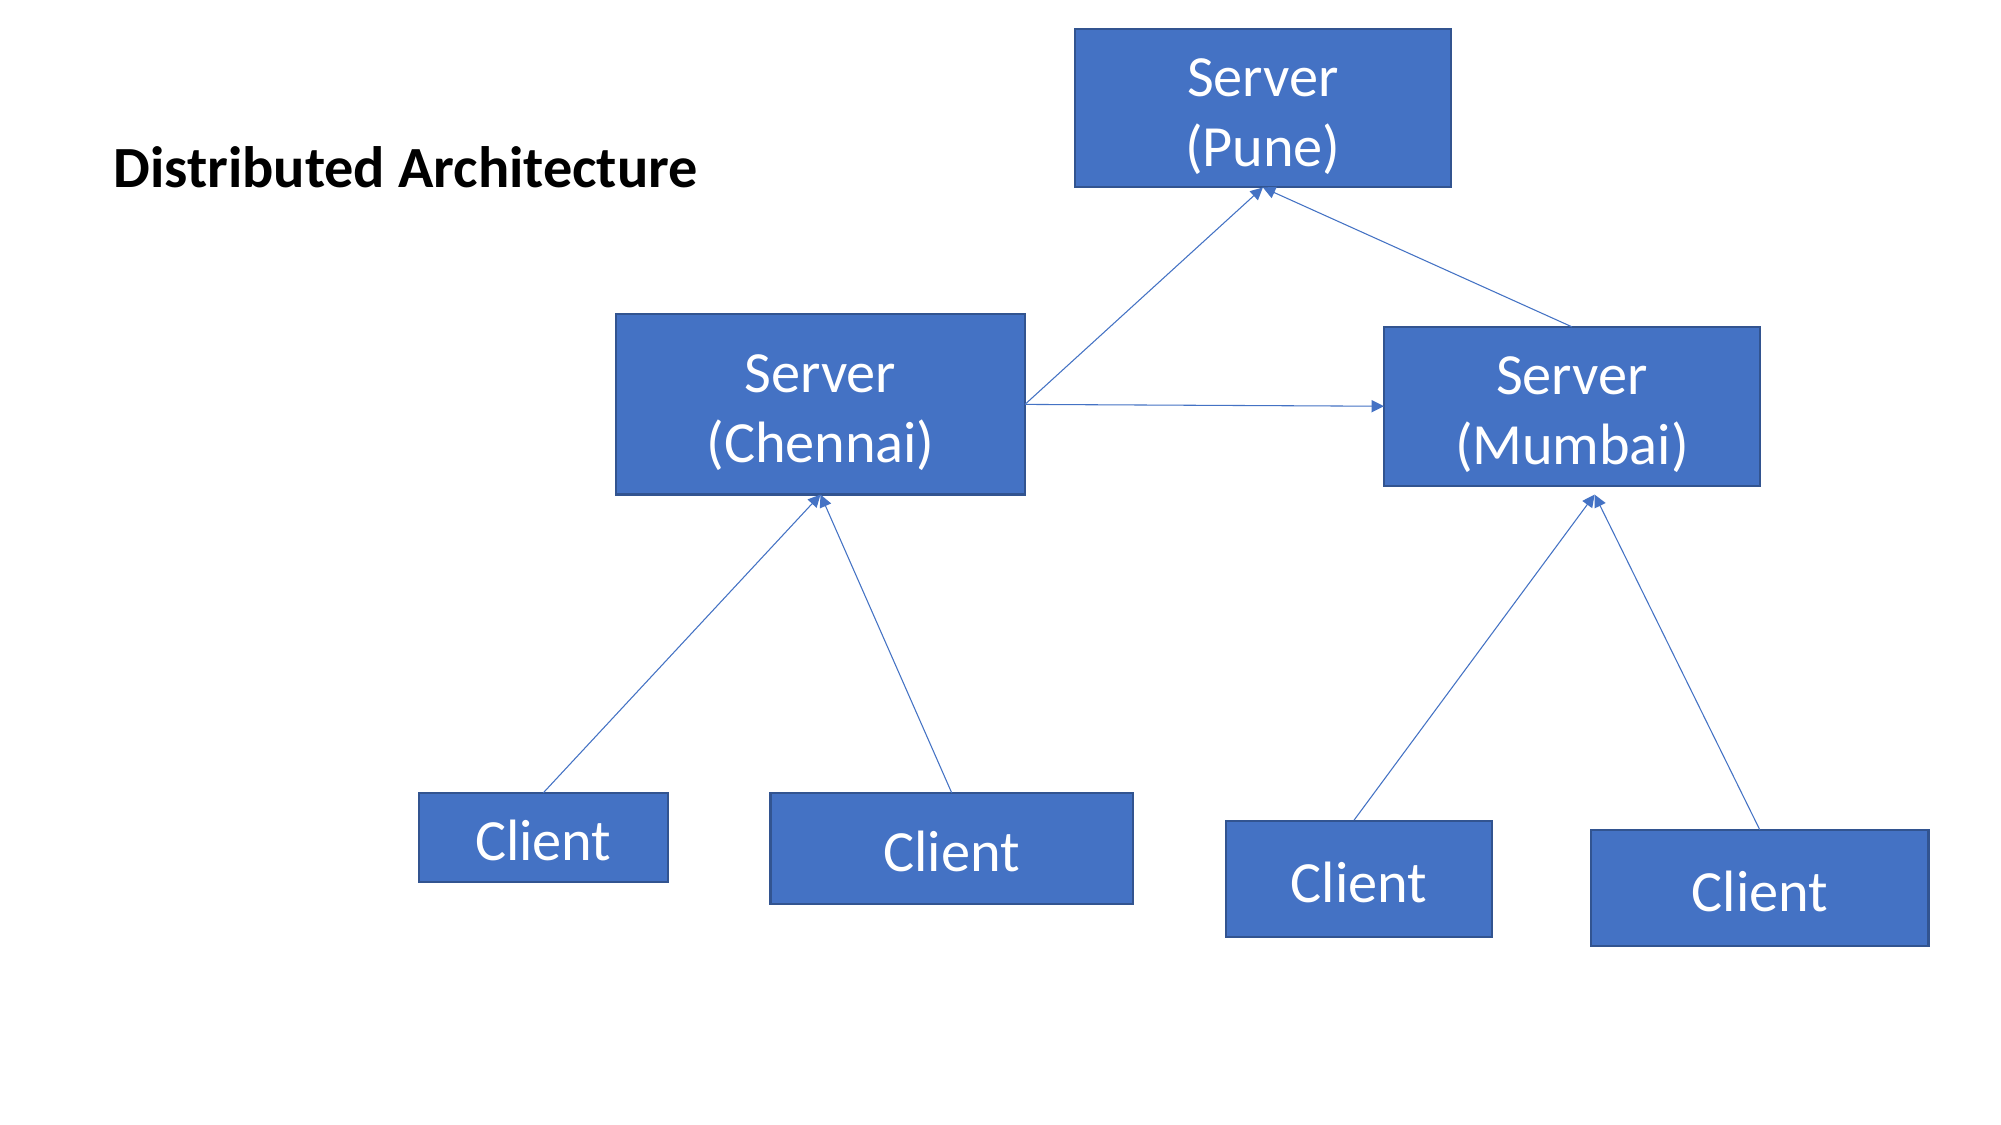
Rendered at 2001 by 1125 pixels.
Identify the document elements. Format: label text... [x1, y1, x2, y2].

text_box Server (Mumbai) [1383, 326, 1761, 487]
text_box Distributed Architecture [99, 122, 713, 207]
text_box Client [1225, 820, 1493, 938]
text_box Client [418, 792, 669, 883]
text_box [820, 494, 952, 793]
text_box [543, 494, 820, 793]
text_box Client [769, 792, 1134, 905]
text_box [1024, 187, 1263, 405]
text_box Client [1590, 829, 1930, 947]
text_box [1594, 494, 1760, 830]
text_box Server (Chennai) [615, 313, 1026, 496]
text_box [1353, 494, 1594, 821]
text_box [1263, 187, 1572, 327]
text_box Server (Pune) [1074, 28, 1452, 187]
